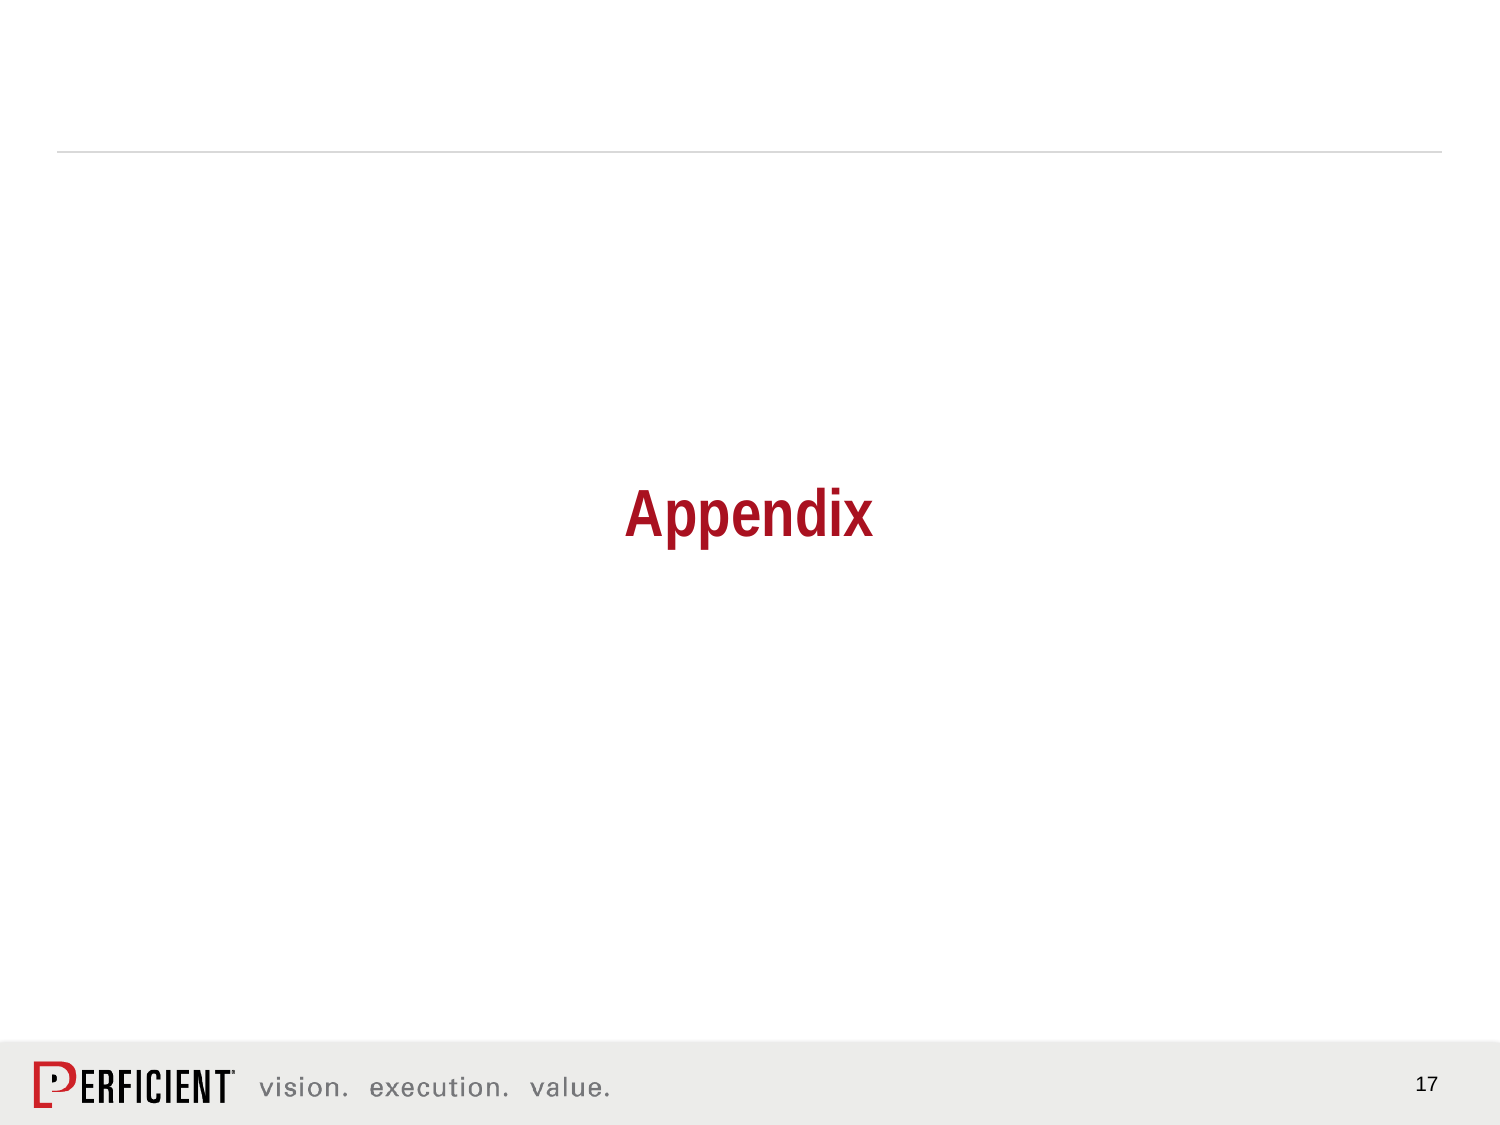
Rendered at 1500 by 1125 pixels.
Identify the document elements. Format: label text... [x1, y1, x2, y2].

title Appendix [0, 462, 1500, 566]
picture [27, 1055, 614, 1113]
